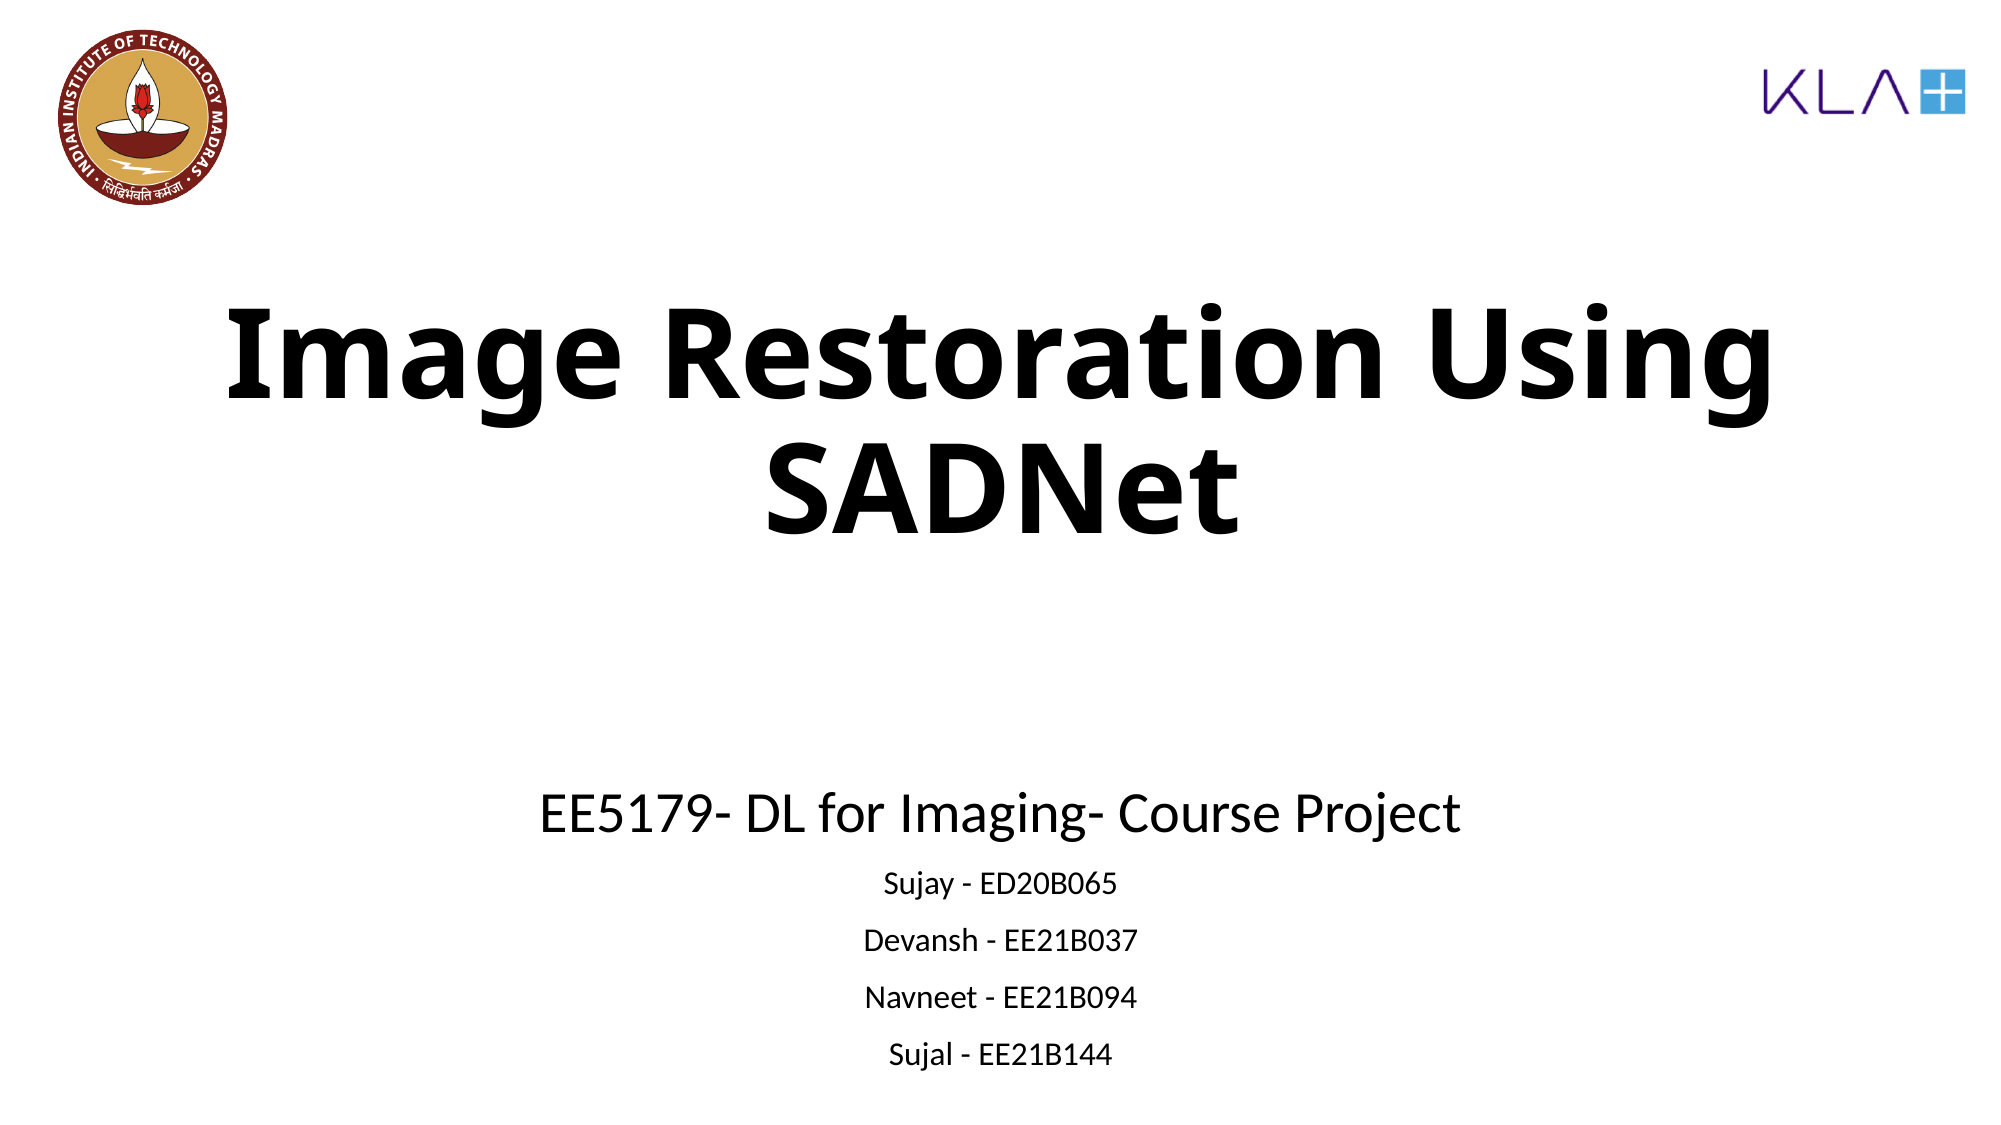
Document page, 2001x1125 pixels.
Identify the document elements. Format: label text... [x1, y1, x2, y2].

title Image Restoration Using SADNet [152, 206, 1854, 569]
picture [55, 28, 248, 208]
subtitle EE5179- DL for Imaging- Course Project Sujay - ED20B065 Devansh - EE21B037 Navneet - EE21B094 Sujal - EE21B144 [251, 774, 1751, 1047]
picture [1729, 0, 2000, 177]
